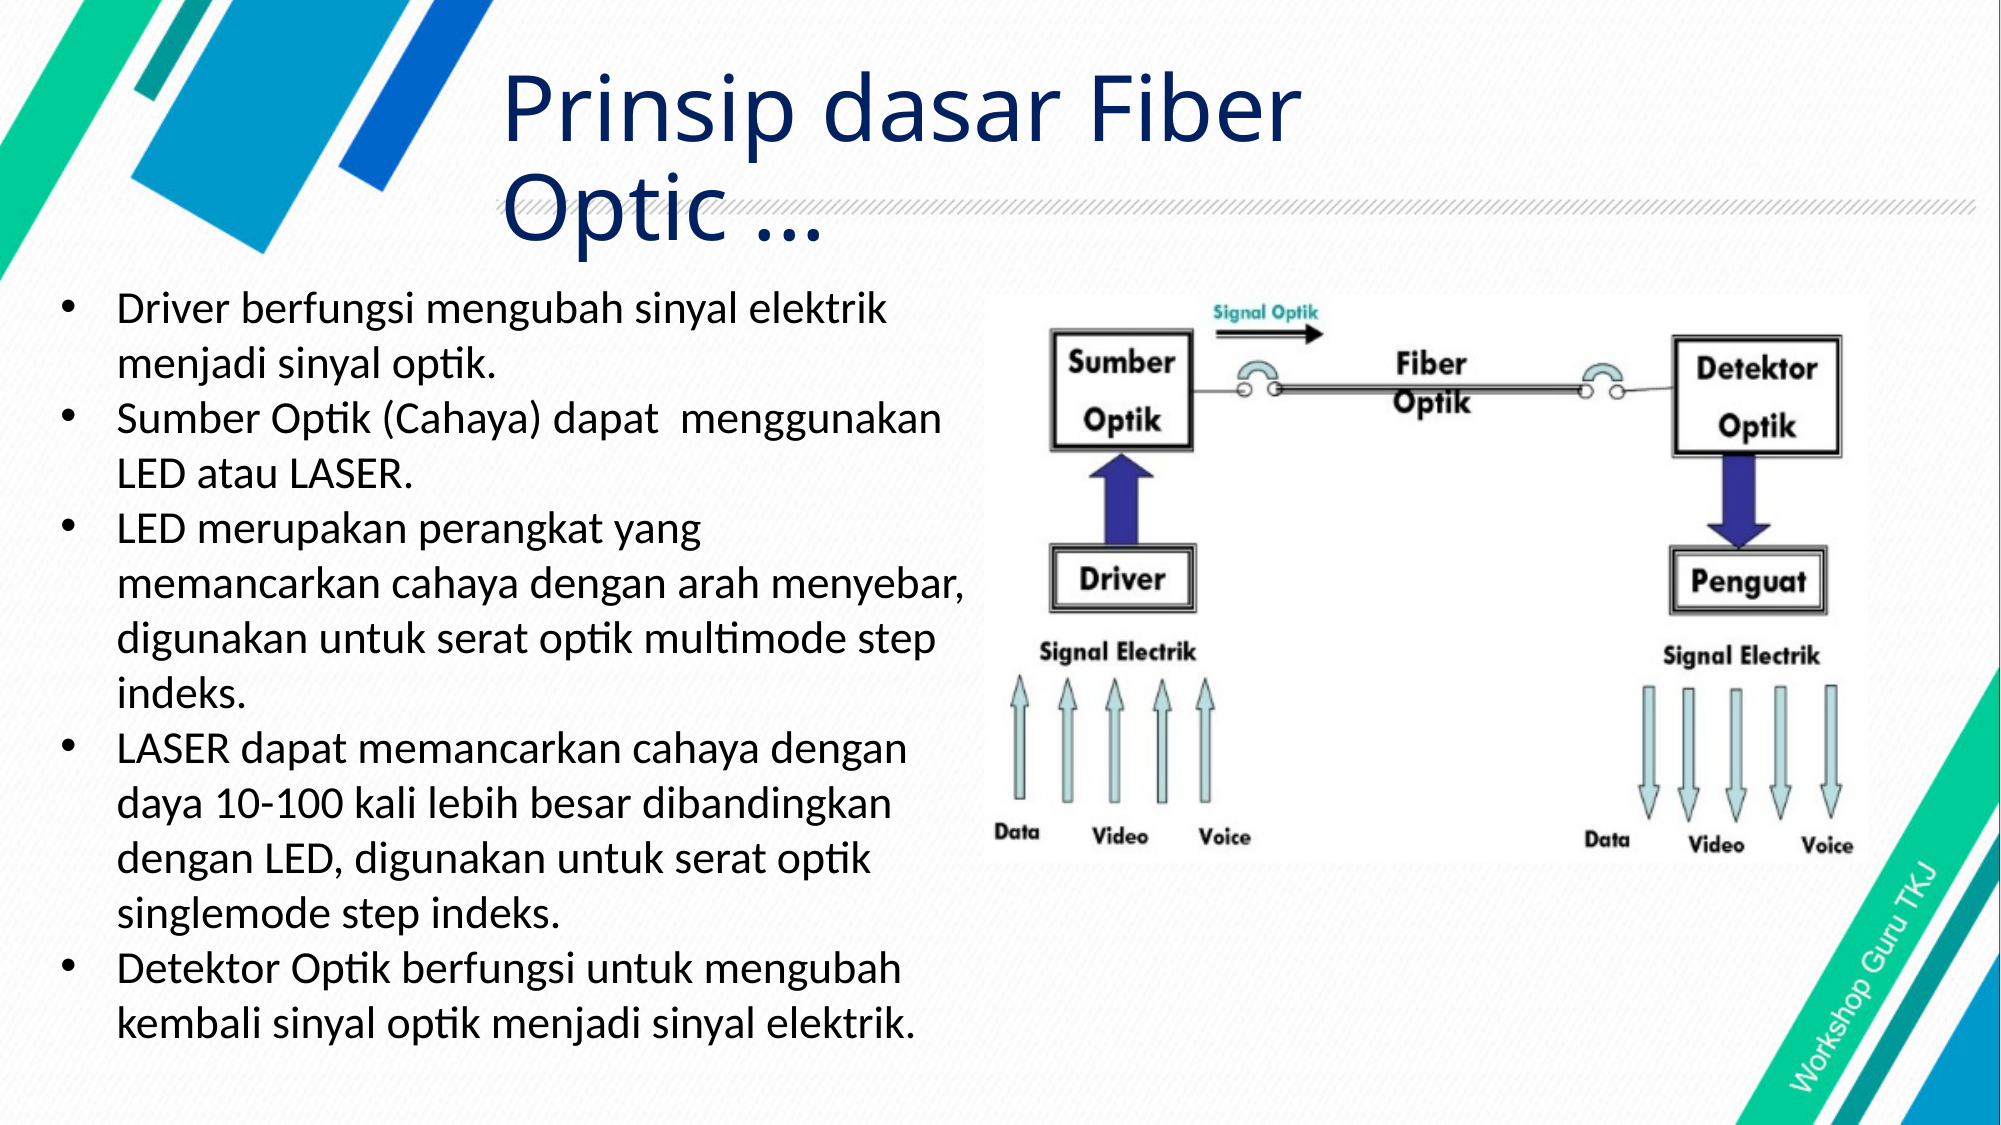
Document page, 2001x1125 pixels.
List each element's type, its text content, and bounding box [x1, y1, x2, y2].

text_box Driver berfungsi mengubah sinyal elektrik menjadi sinyal optik. Sumber Optik (Cahaya) dapat menggunakan LED atau LASER. LED merupakan perangkat yang memancarkan cahaya dengan arah menyebar, digunakan untuk serat optik multimode step indeks. LASER dapat memancarkan cahaya dengan daya 10-100 kali lebih besar dibandingkan dengan LED, digunakan untuk serat optik singlemode step indeks. Detektor Optik berfungsi untuk mengubah kembali sinyal optik menjadi sinyal elektrik. [45, 270, 985, 1055]
picture [0, 0, 2001, 1125]
title Prinsip dasar Fiber Optic ... [485, 52, 1522, 271]
